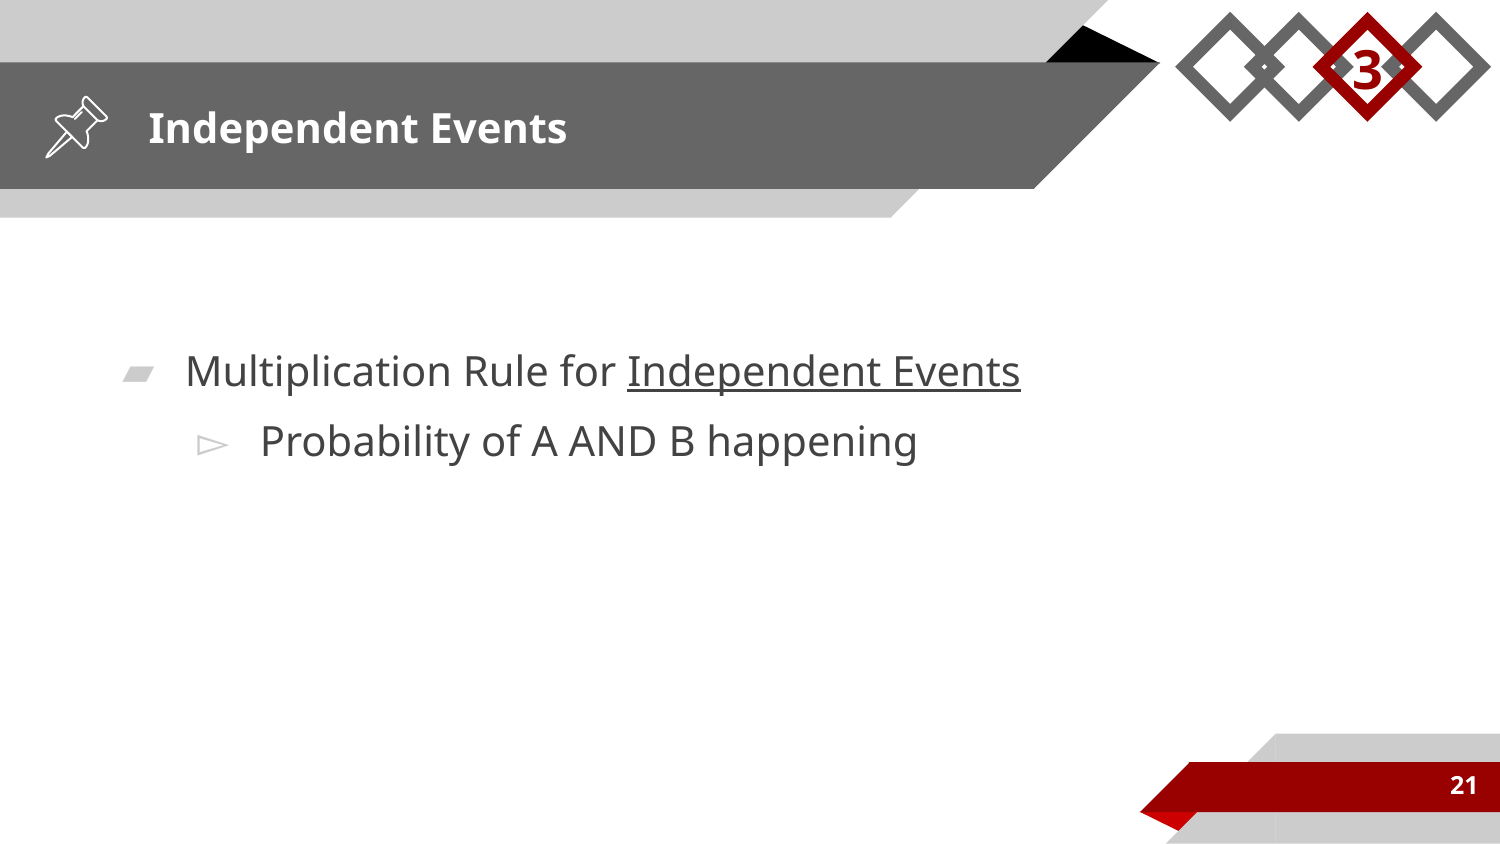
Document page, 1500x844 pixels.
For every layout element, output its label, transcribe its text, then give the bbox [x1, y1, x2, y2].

text_box 3 [1337, 7, 1402, 19]
title Independent Events [133, 64, 1035, 190]
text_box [45, 96, 108, 158]
slide_number 21 [1249, 760, 1494, 813]
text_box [1183, 20, 1483, 114]
